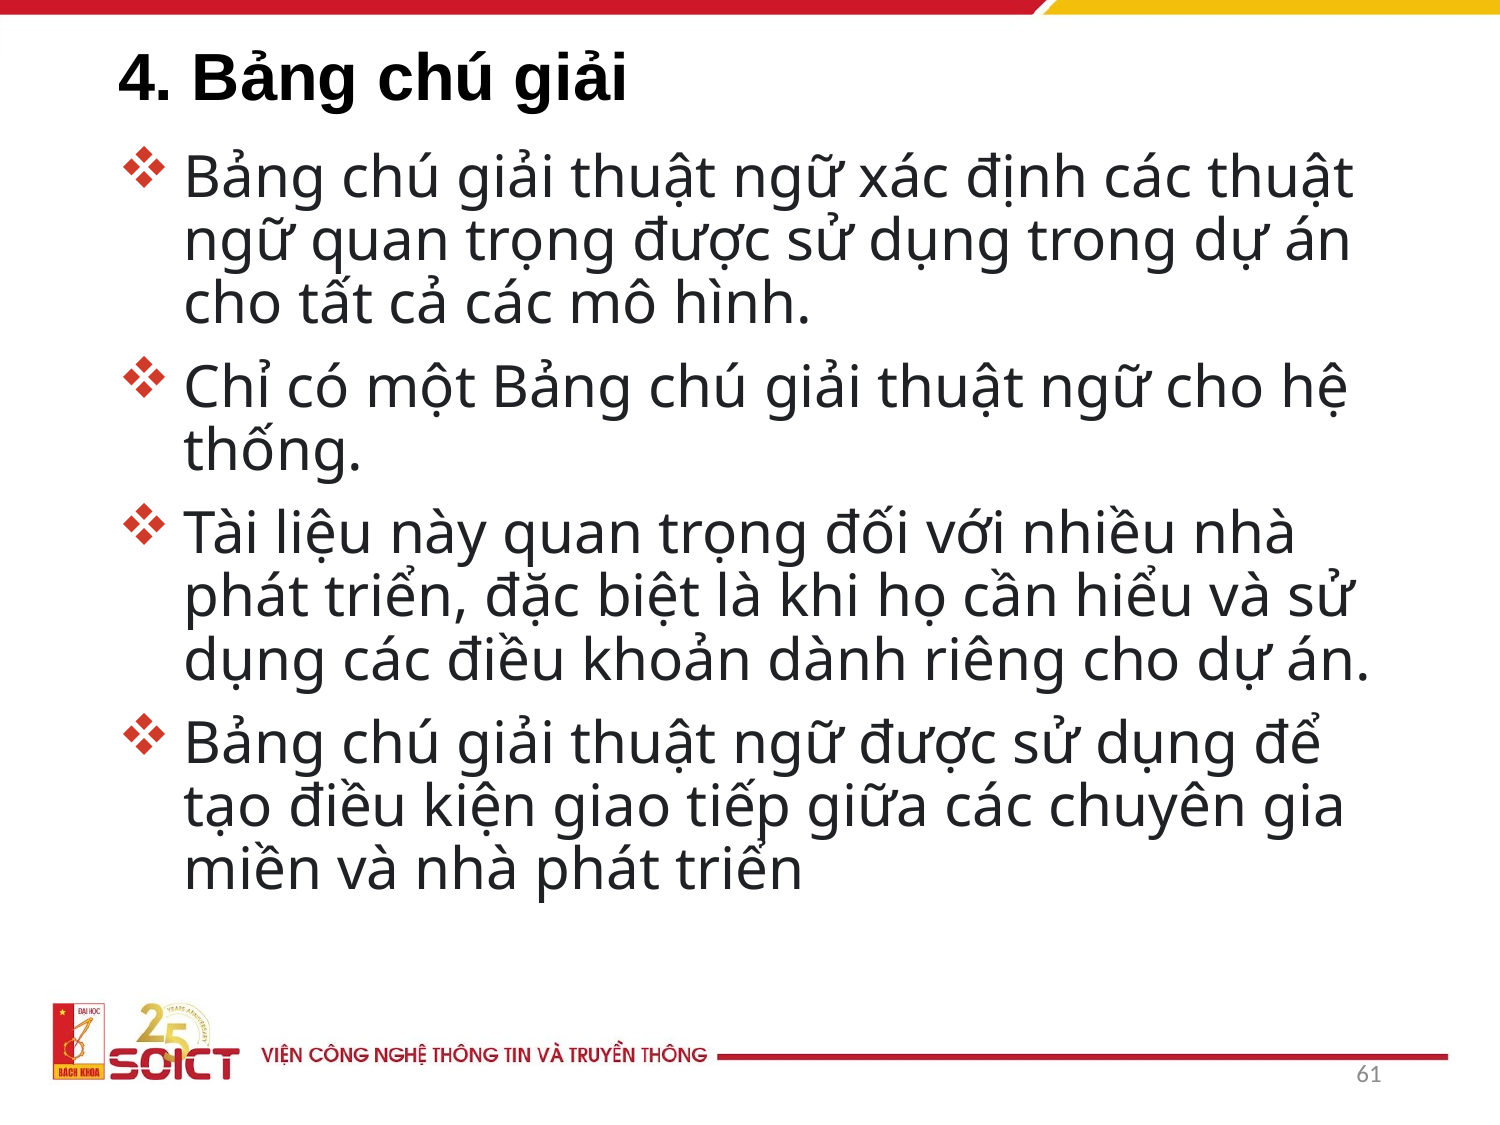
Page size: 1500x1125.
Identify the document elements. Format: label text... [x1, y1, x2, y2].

slide_number 61 [1059, 1042, 1397, 1103]
picture [0, 0, 1500, 1125]
list Bảng chú giải thuật ngữ xác định các thuật ngữ quan trọng được sử dụng trong dự án cho tất cả các mô hình. Chỉ có một Bảng chú giải thuật ngữ cho hệ thống. Tài liệu này quan trọng đối với nhiều nhà phát triển, đặc biệt là khi họ cần hiểu và sử dụng các điều khoản dành riêng cho dự án. Bảng chú giải thuật ngữ được sử dụng để tạo điều kiện giao tiếp giữa các chuyên gia miền và nhà phát triển [103, 139, 1397, 989]
title 4. Bảng chú giải [103, 18, 1397, 139]
